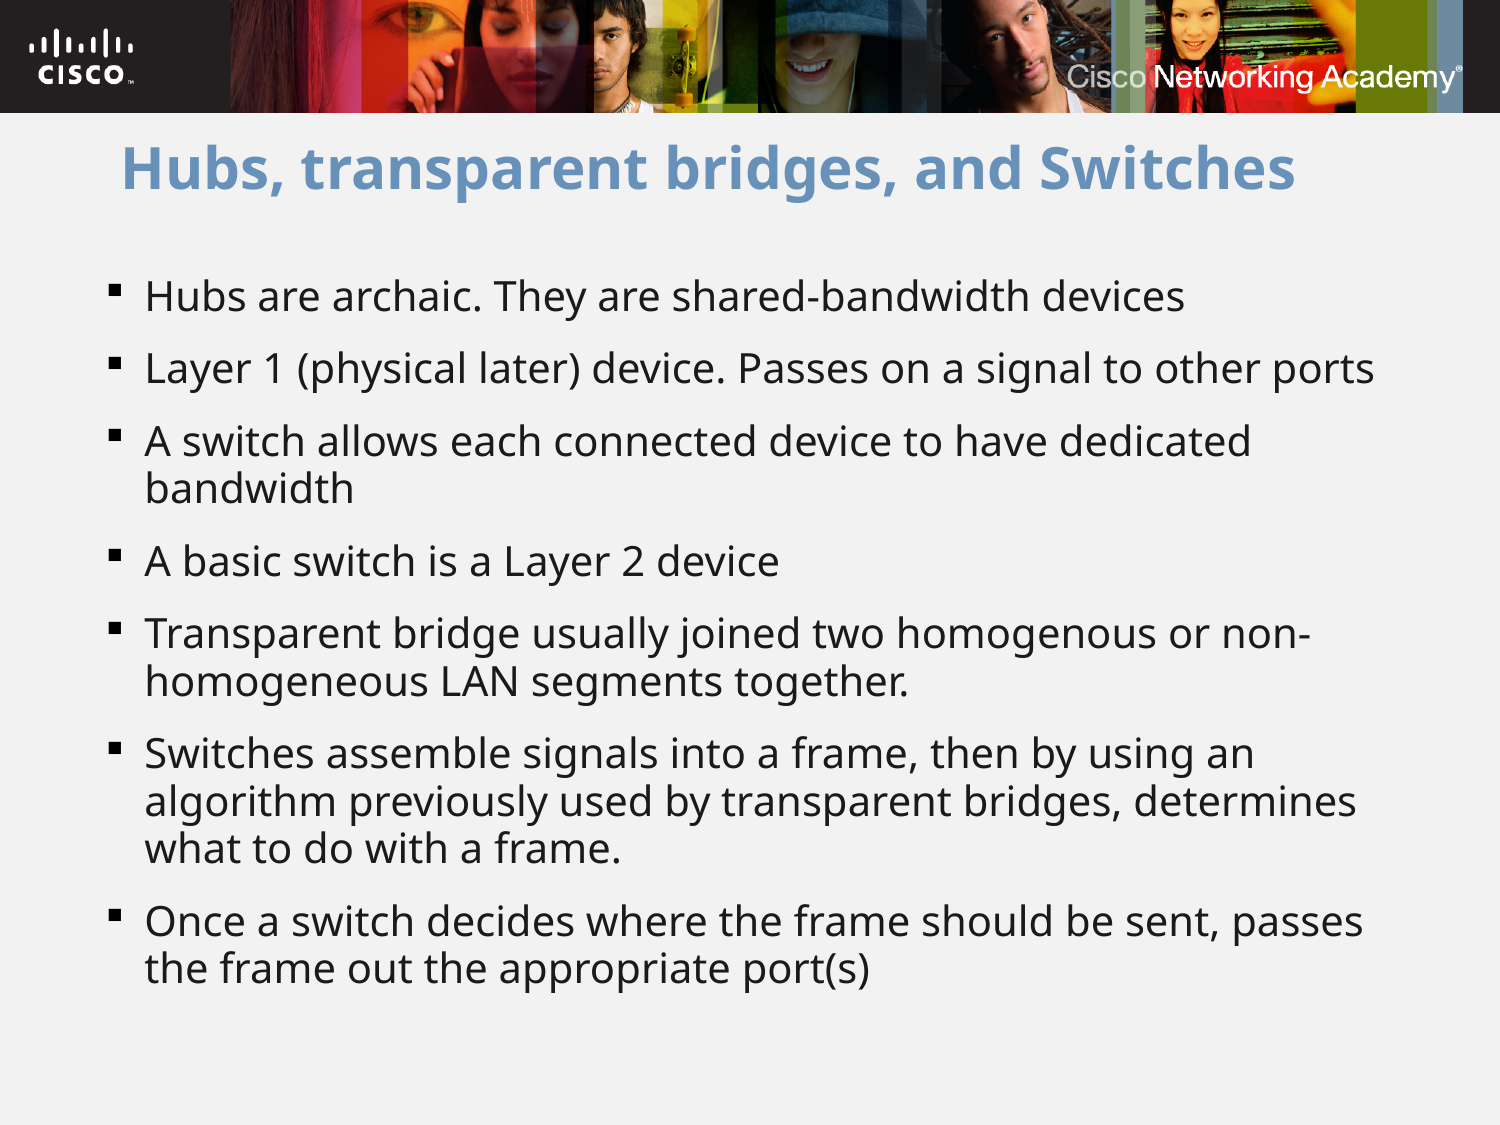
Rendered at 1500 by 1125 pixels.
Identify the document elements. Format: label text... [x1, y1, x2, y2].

title Hubs, transparent bridges, and Switches [107, 123, 1444, 209]
picture [0, 0, 1500, 113]
list Hubs are archaic. They are shared-bandwidth devices Layer 1 (physical later) device. Passes on a signal to other ports A switch allows each connected device to have dedicated bandwidth A basic switch is a Layer 2 device Transparent bridge usually joined two homogenous or non-homogeneous LAN segments together. Switches assemble signals into a frame, then by using an algorithm previously used by transparent bridges, determines what to do with a frame. Once a switch decides where the frame should be sent, passes the frame out the appropriate port(s) [98, 267, 1401, 1035]
